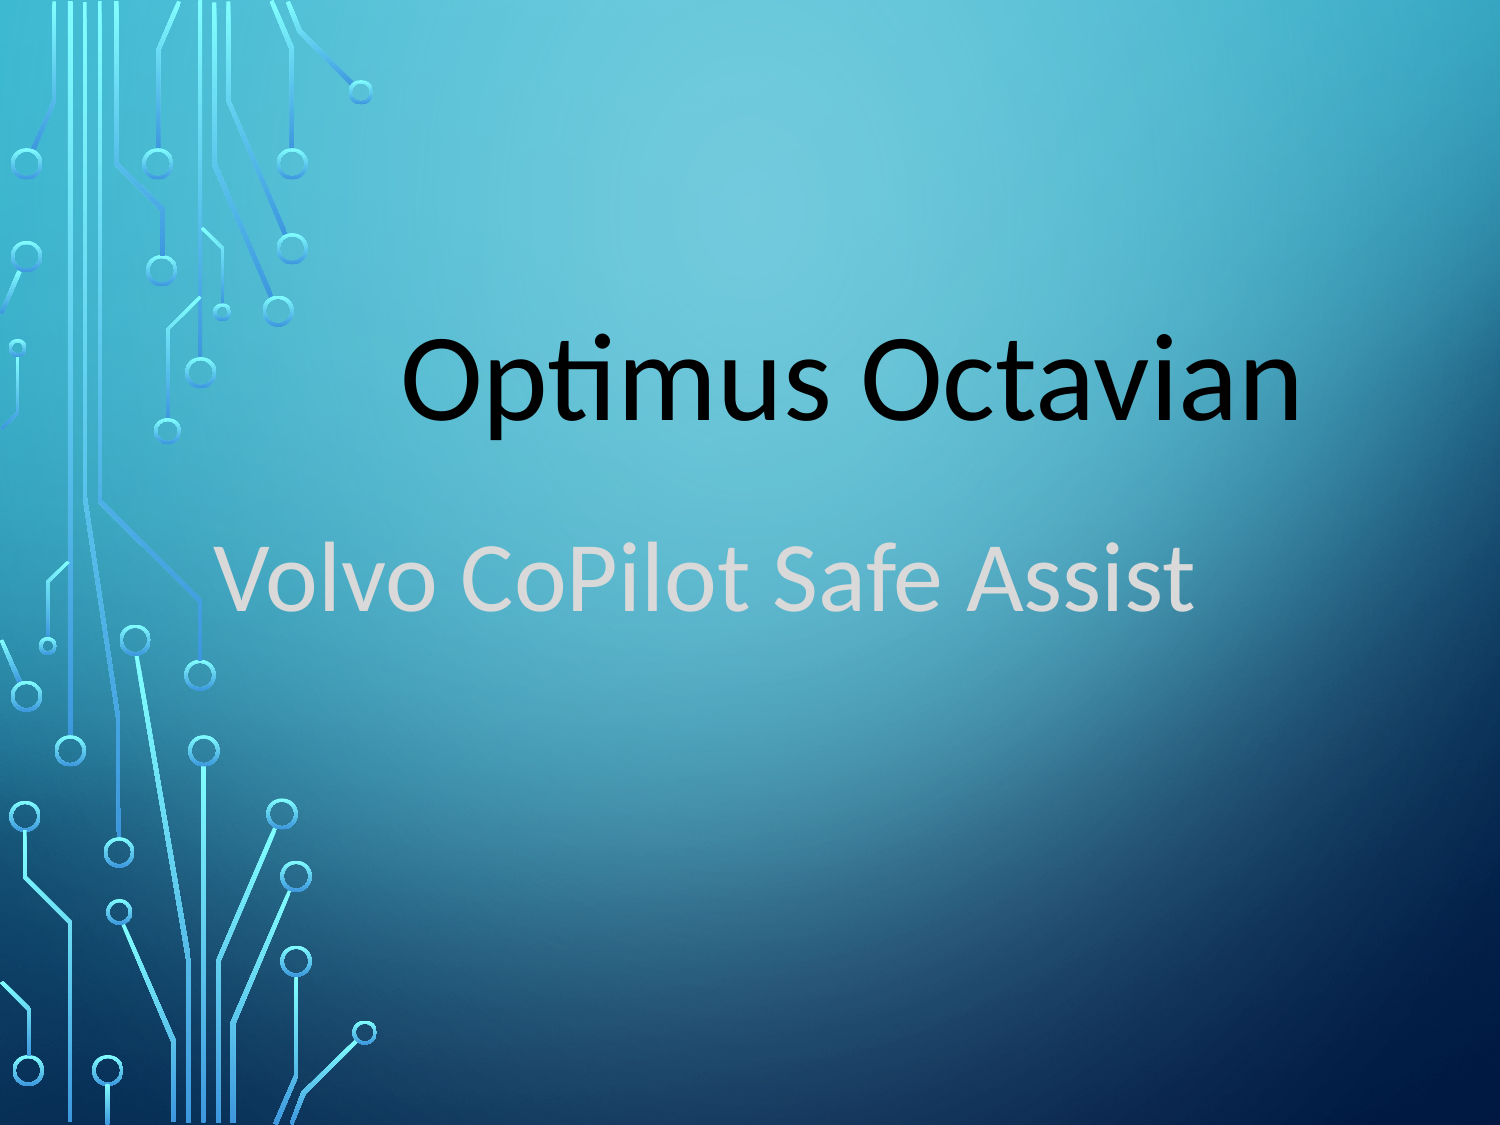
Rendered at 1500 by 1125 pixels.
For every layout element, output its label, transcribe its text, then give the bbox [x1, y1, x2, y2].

title Optimus Octavian [311, 184, 1394, 576]
subtitle Volvo CoPilot Safe Assist [164, 480, 1247, 752]
